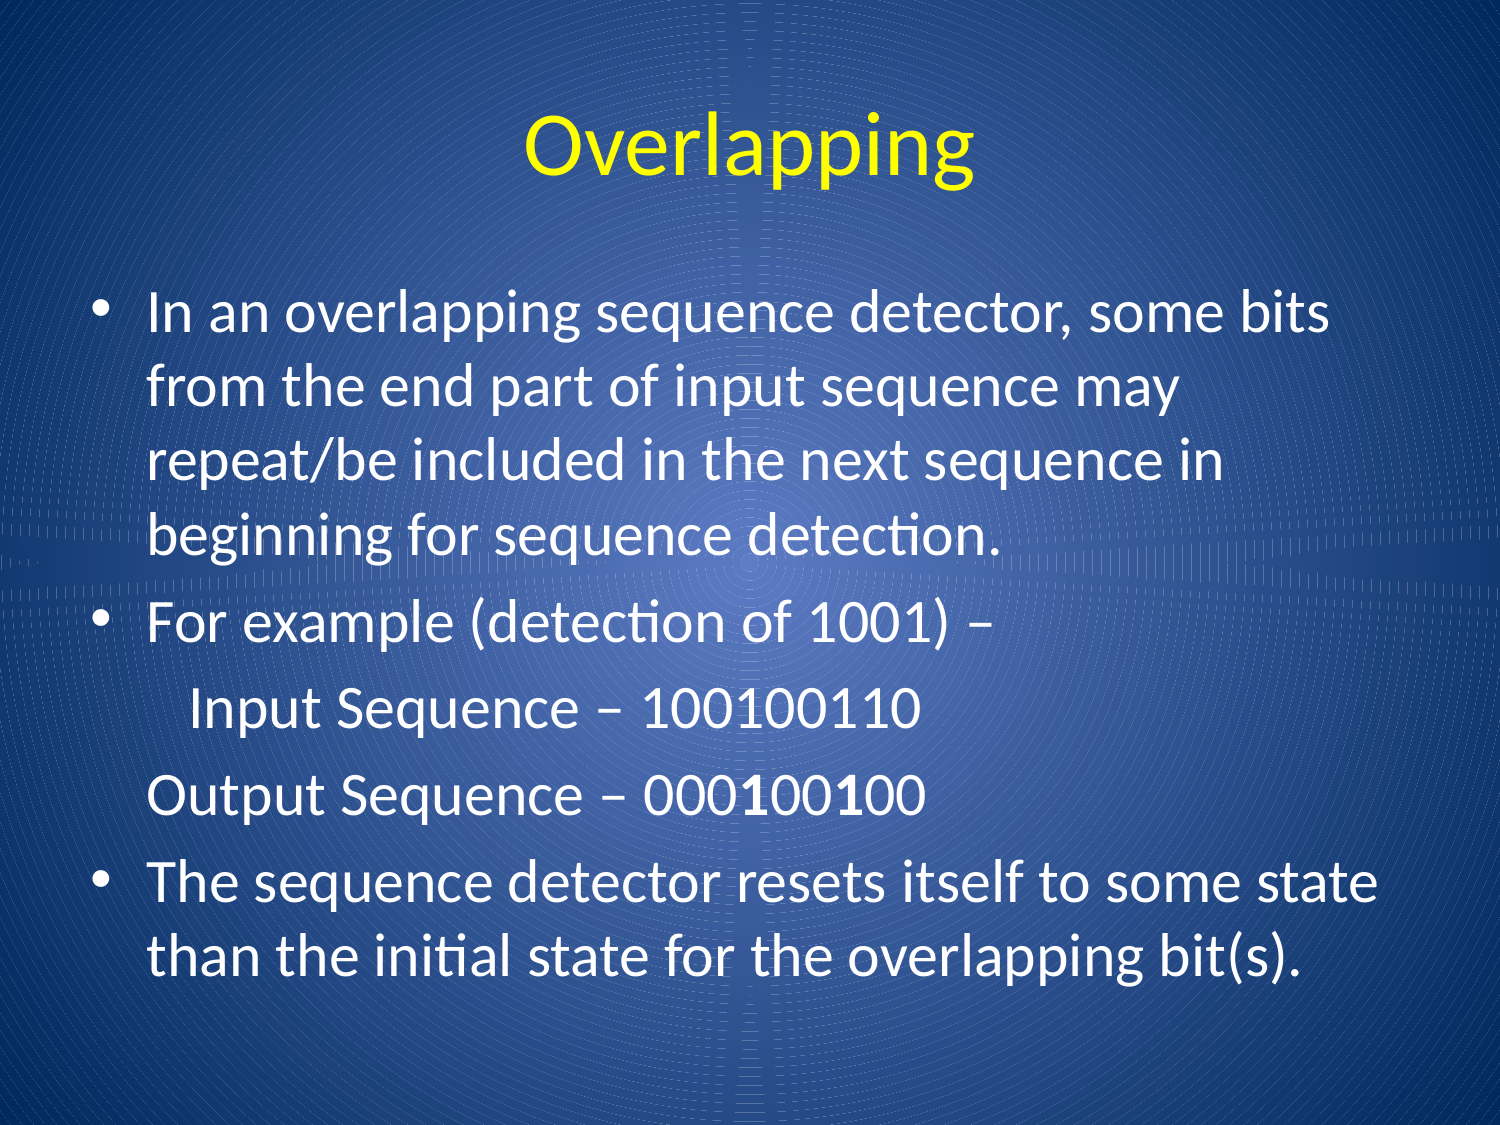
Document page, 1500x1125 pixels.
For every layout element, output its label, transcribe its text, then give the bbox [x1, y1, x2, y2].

title Overlapping [75, 45, 1425, 233]
list In an overlapping sequence detector, some bits from the end part of input sequence may repeat/be included in the next sequence in beginning for sequence detection. For example (detection of 1001) – Input Sequence – 100100110 Output Sequence – 000100100 The sequence detector resets itself to some state than the initial state for the overlapping bit(s). [75, 262, 1425, 1005]
